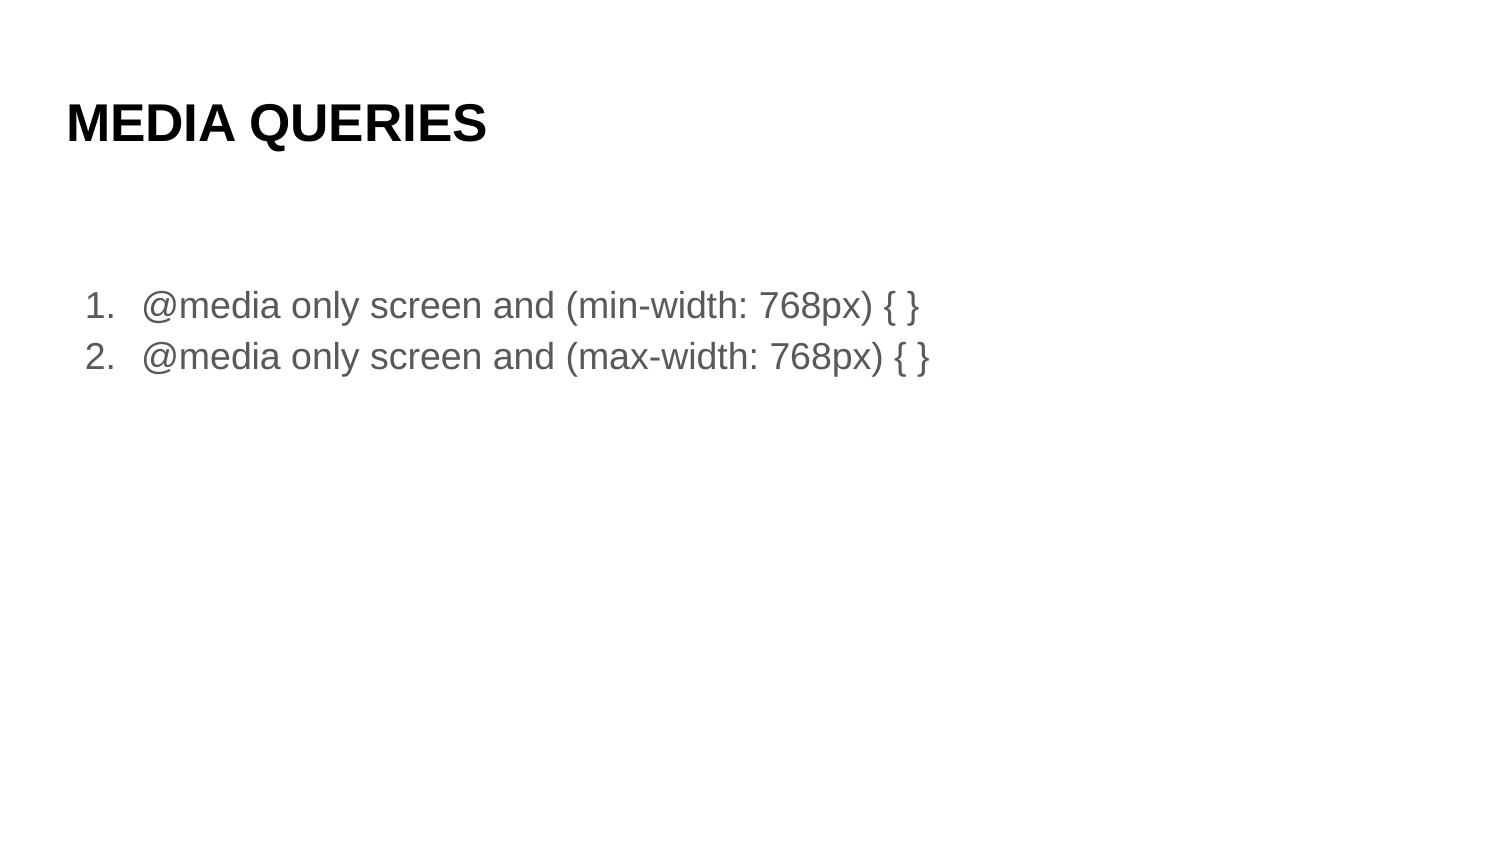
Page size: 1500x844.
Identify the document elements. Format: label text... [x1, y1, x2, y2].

list @media only screen and (min-width: 768px) { } @media only screen and (max-width: 768px) { } [51, 189, 1449, 750]
title MEDIA QUERIES [51, 72, 1449, 167]
